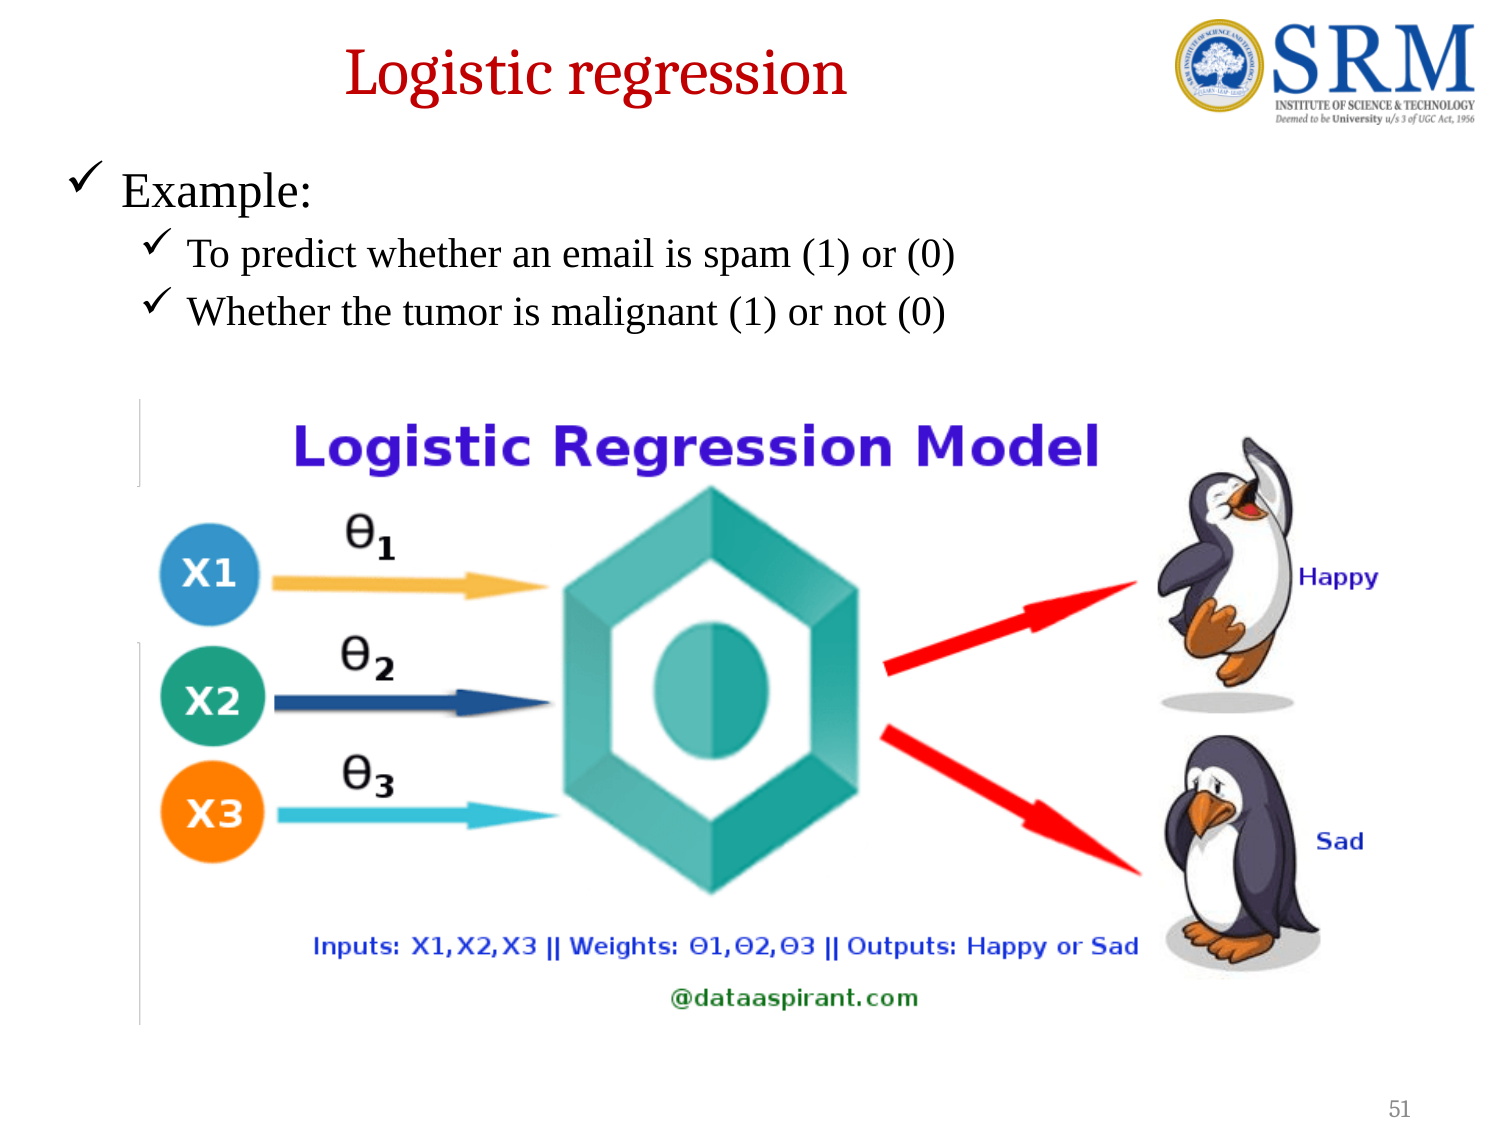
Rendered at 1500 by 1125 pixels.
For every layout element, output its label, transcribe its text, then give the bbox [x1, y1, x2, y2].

slide_number 51 [1074, 1077, 1425, 1125]
text_box Logistic regression [18, 19, 1175, 145]
picture [137, 399, 1388, 1026]
picture [1174, 19, 1476, 126]
text_box Example: To predict whether an email is spam (1) or (0) Whether the tumor is malignant (1) or not (0) [49, 149, 1475, 1059]
